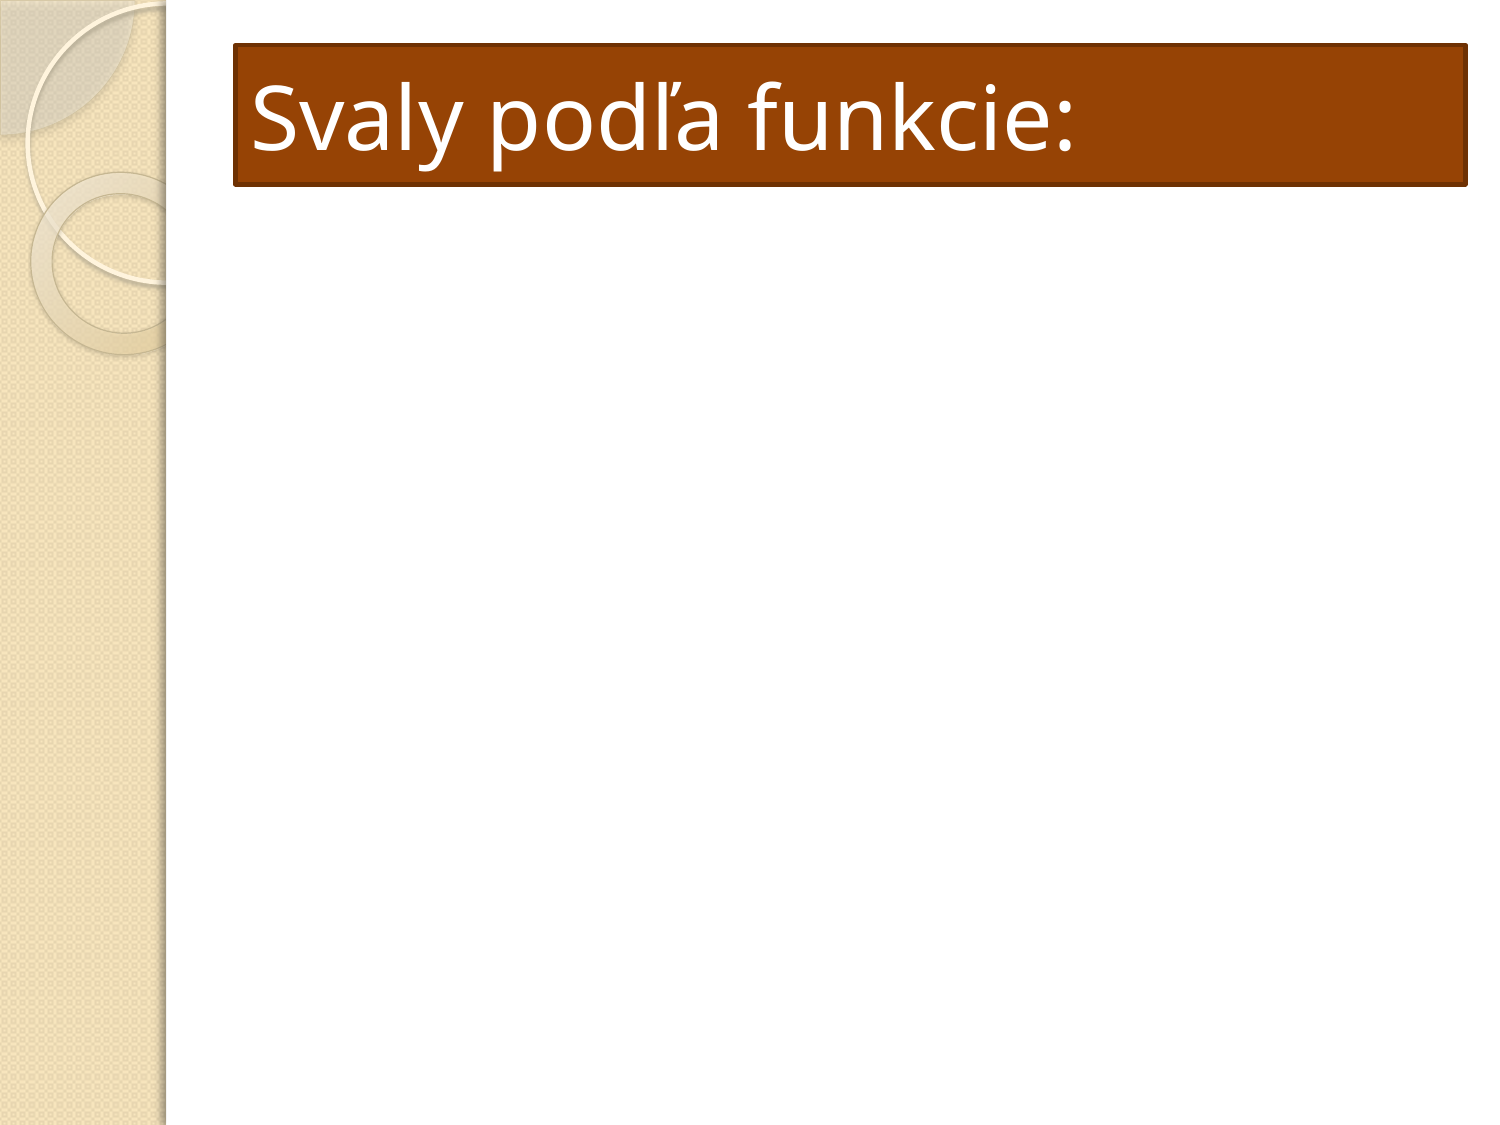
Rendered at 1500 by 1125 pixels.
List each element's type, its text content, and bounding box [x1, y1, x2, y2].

title Svaly podľa funkcie: [233, 43, 1468, 187]
